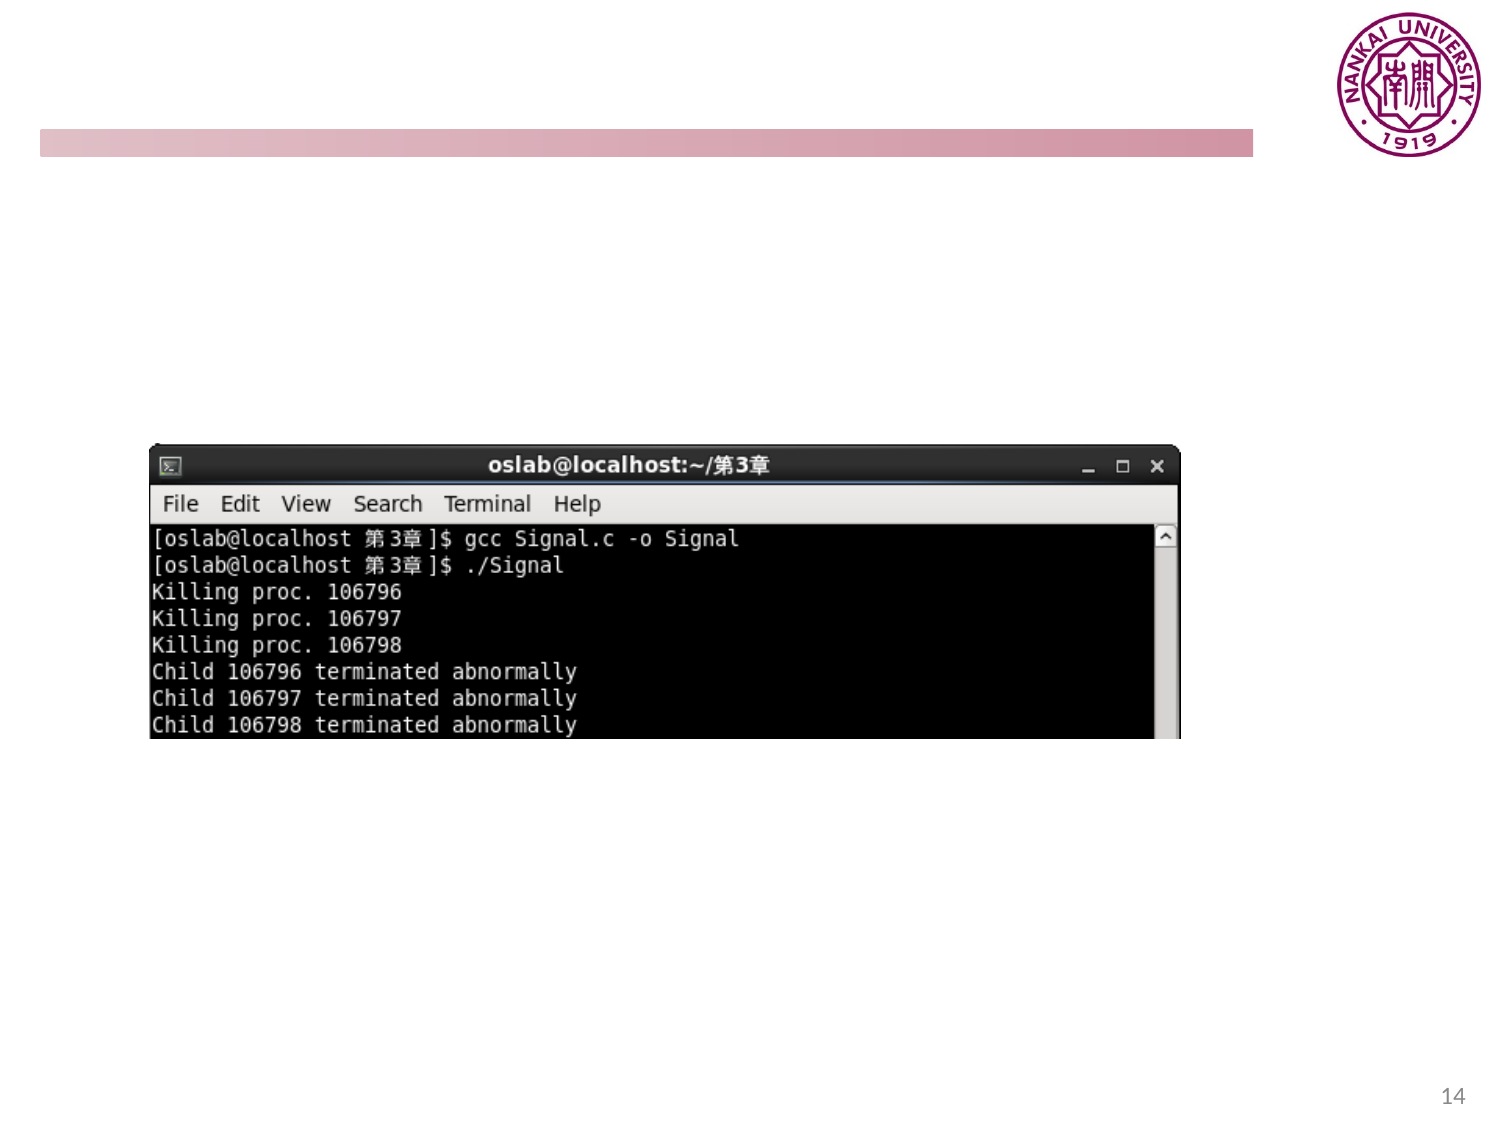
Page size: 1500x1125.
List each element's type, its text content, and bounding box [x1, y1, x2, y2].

picture [149, 443, 1181, 739]
picture [1337, 12, 1481, 157]
slide_number 14 [1143, 1065, 1481, 1125]
